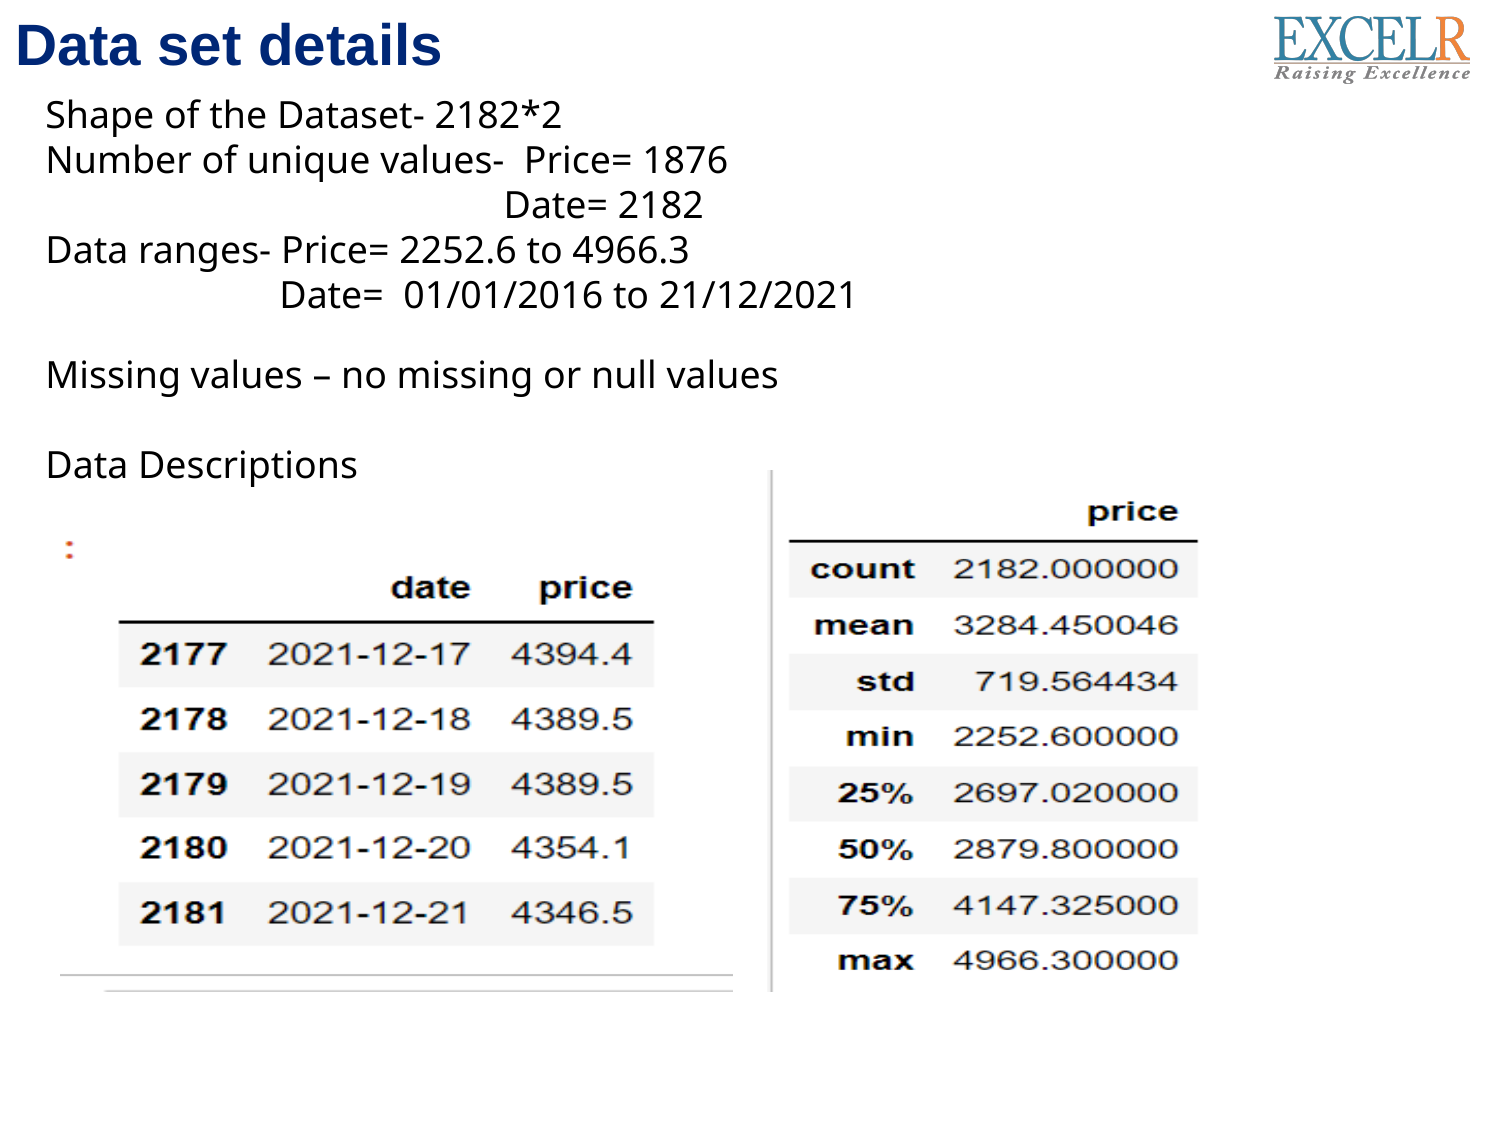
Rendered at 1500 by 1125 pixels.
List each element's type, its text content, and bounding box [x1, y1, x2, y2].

picture [1274, 16, 1470, 85]
picture [767, 470, 1223, 993]
text_box Shape of the Dataset- 2182*2 Number of unique values- Price= 1876 Date= 2182 Data ranges- Price= 2252.6 to 4966.3 Date= 01/01/2016 to 21/12/2021 Missing values – no missing or null values Data Descriptions [30, 83, 1207, 494]
picture [59, 532, 733, 993]
text_box Data set details [0, 0, 496, 85]
